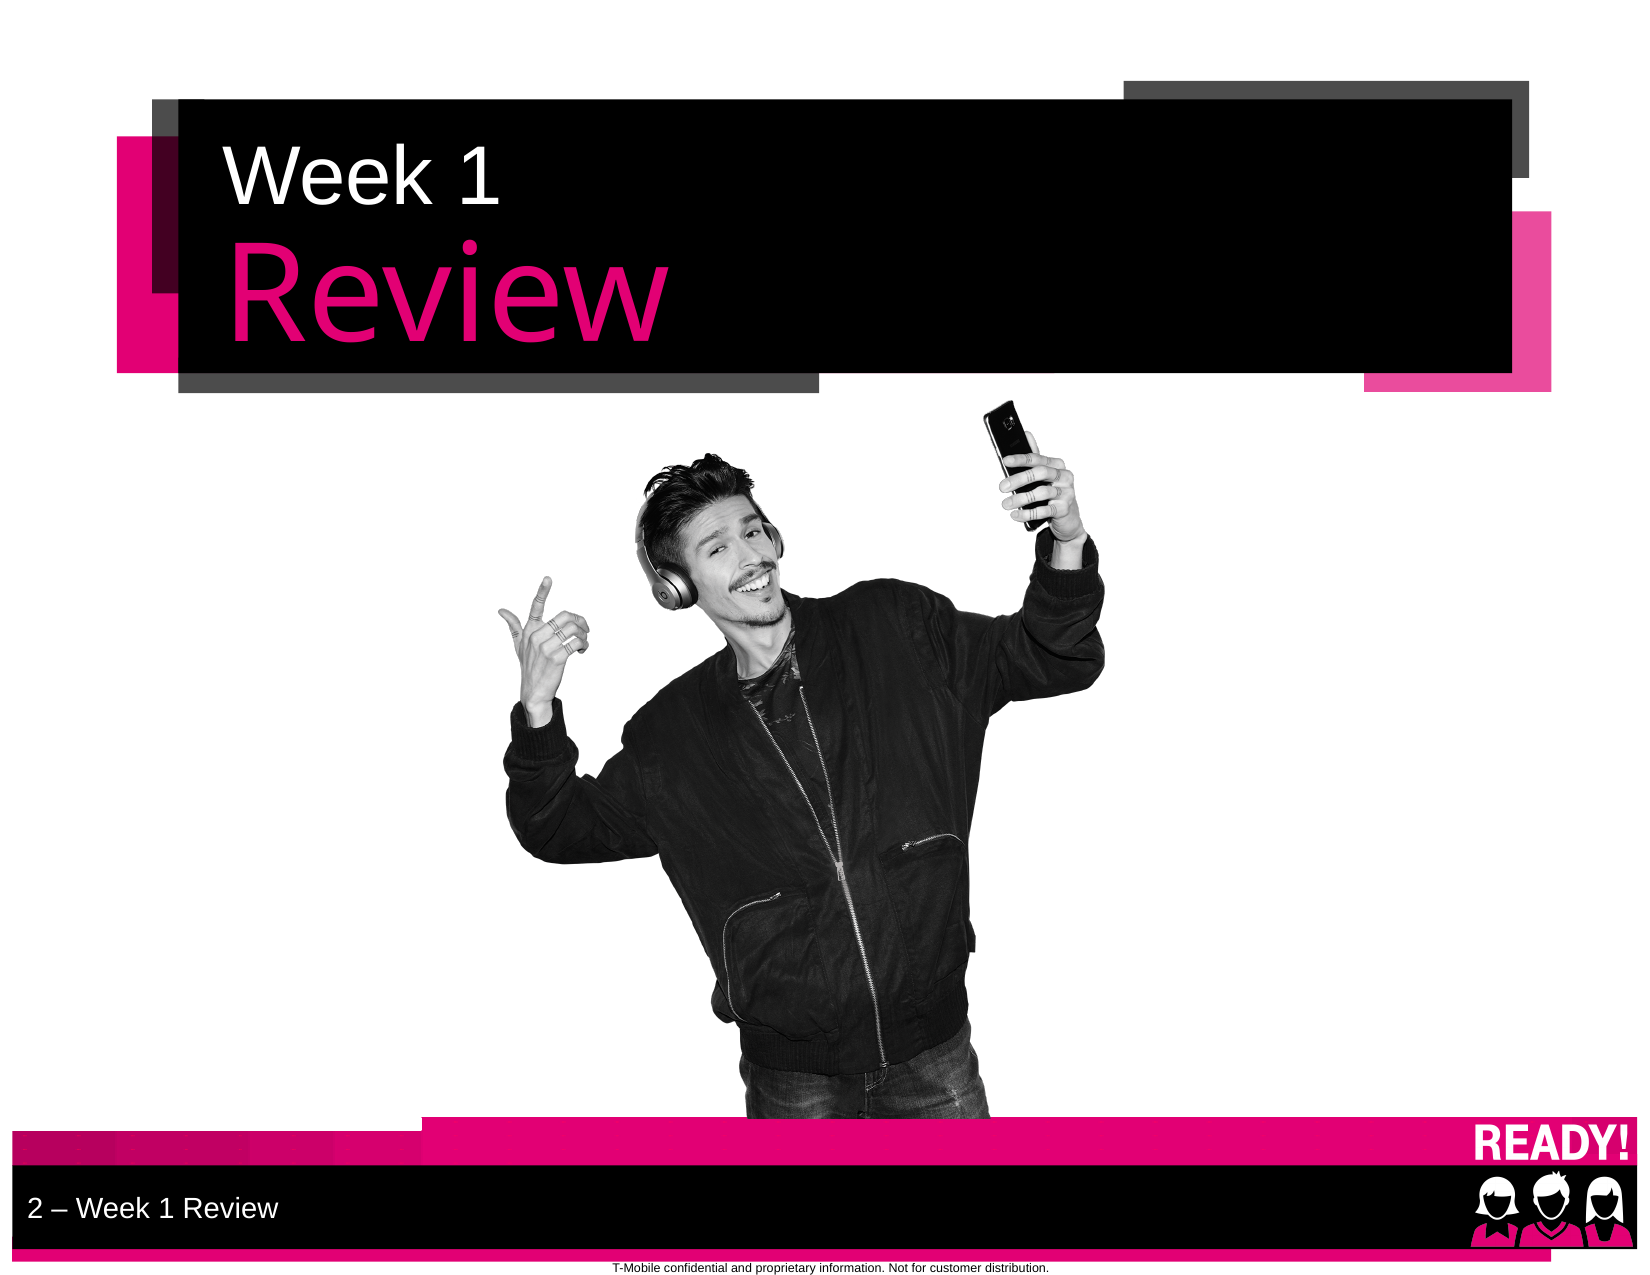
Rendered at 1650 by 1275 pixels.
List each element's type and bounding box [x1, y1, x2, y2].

text_box [116, 80, 1552, 413]
picture [498, 400, 1106, 1119]
text_box [12, 1104, 1646, 1275]
